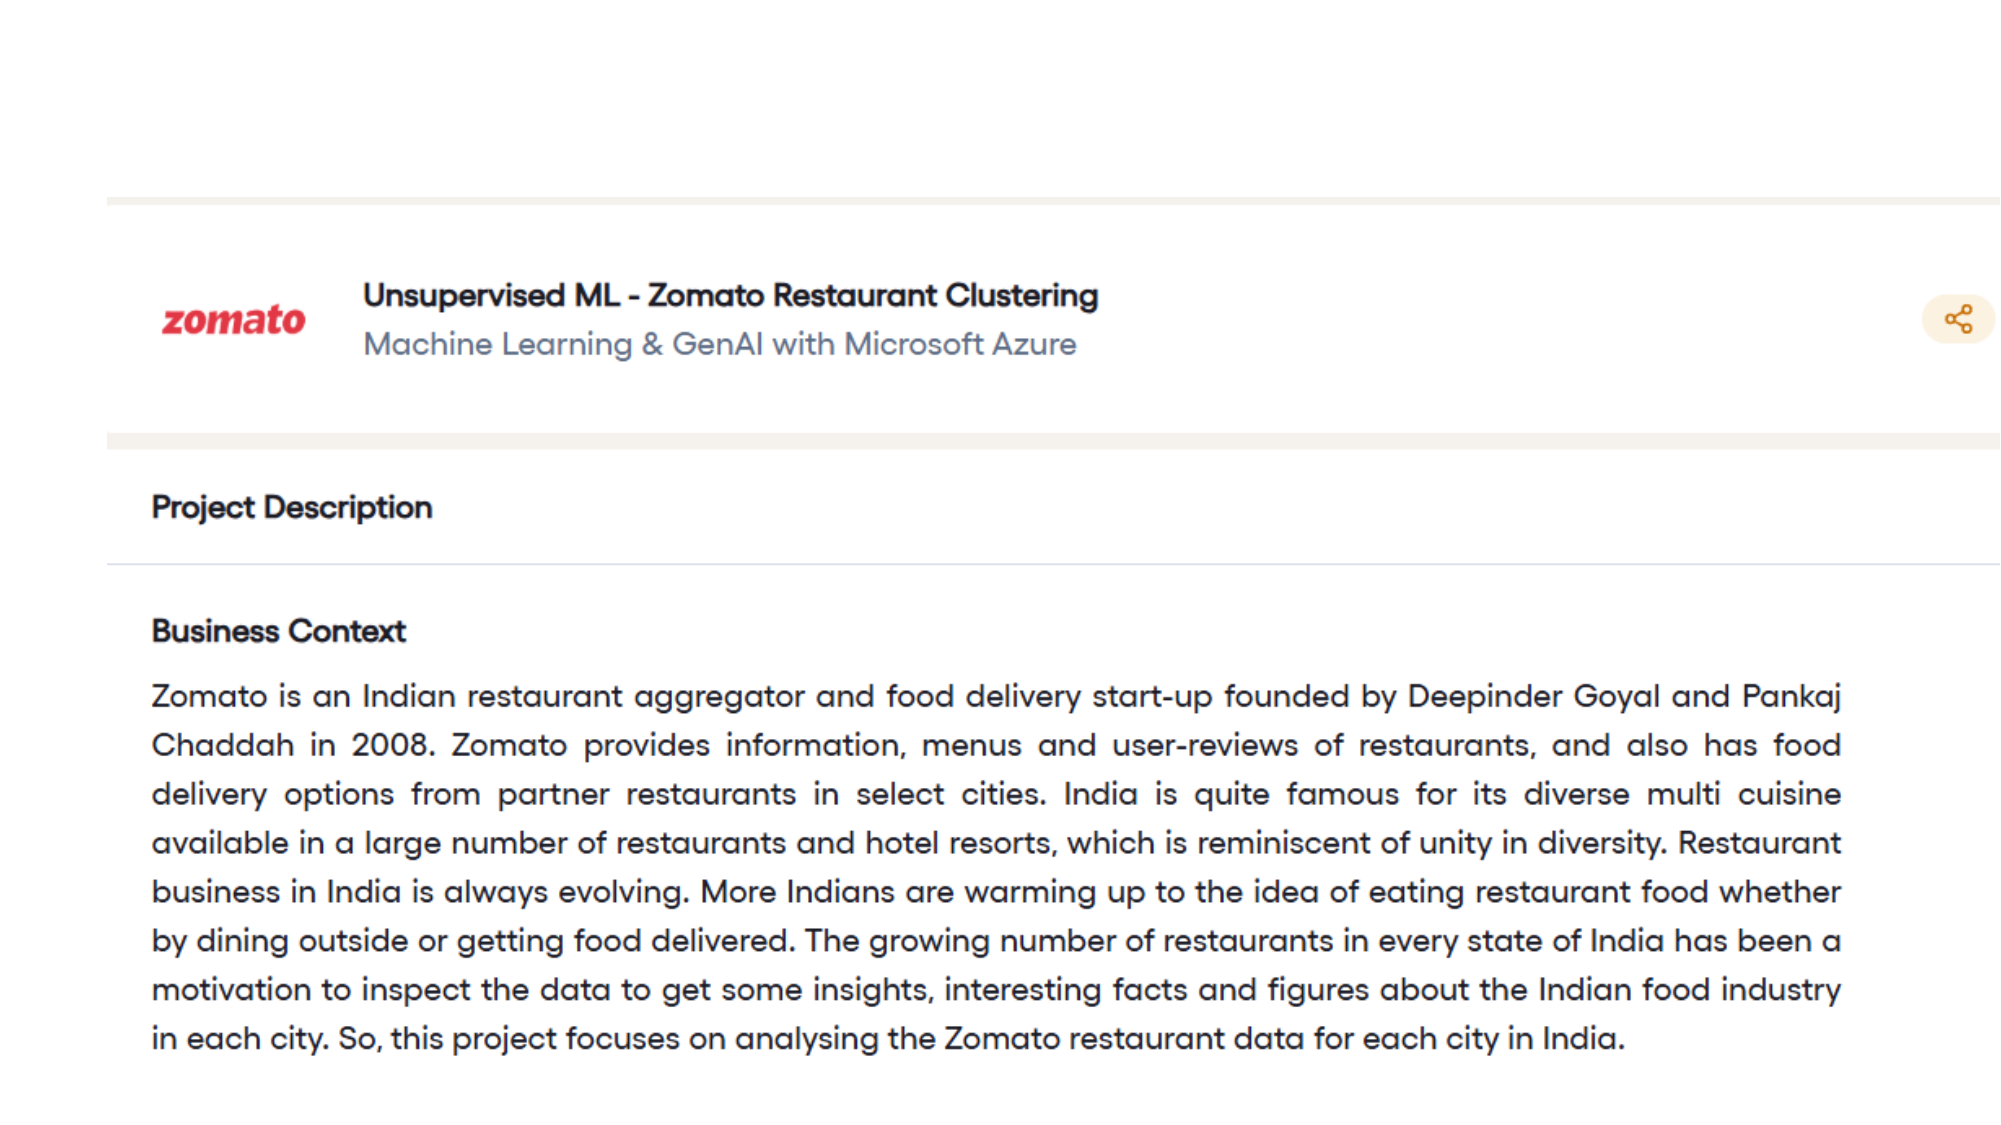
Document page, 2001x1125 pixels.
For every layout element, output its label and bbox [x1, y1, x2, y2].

list [107, 197, 2000, 1069]
